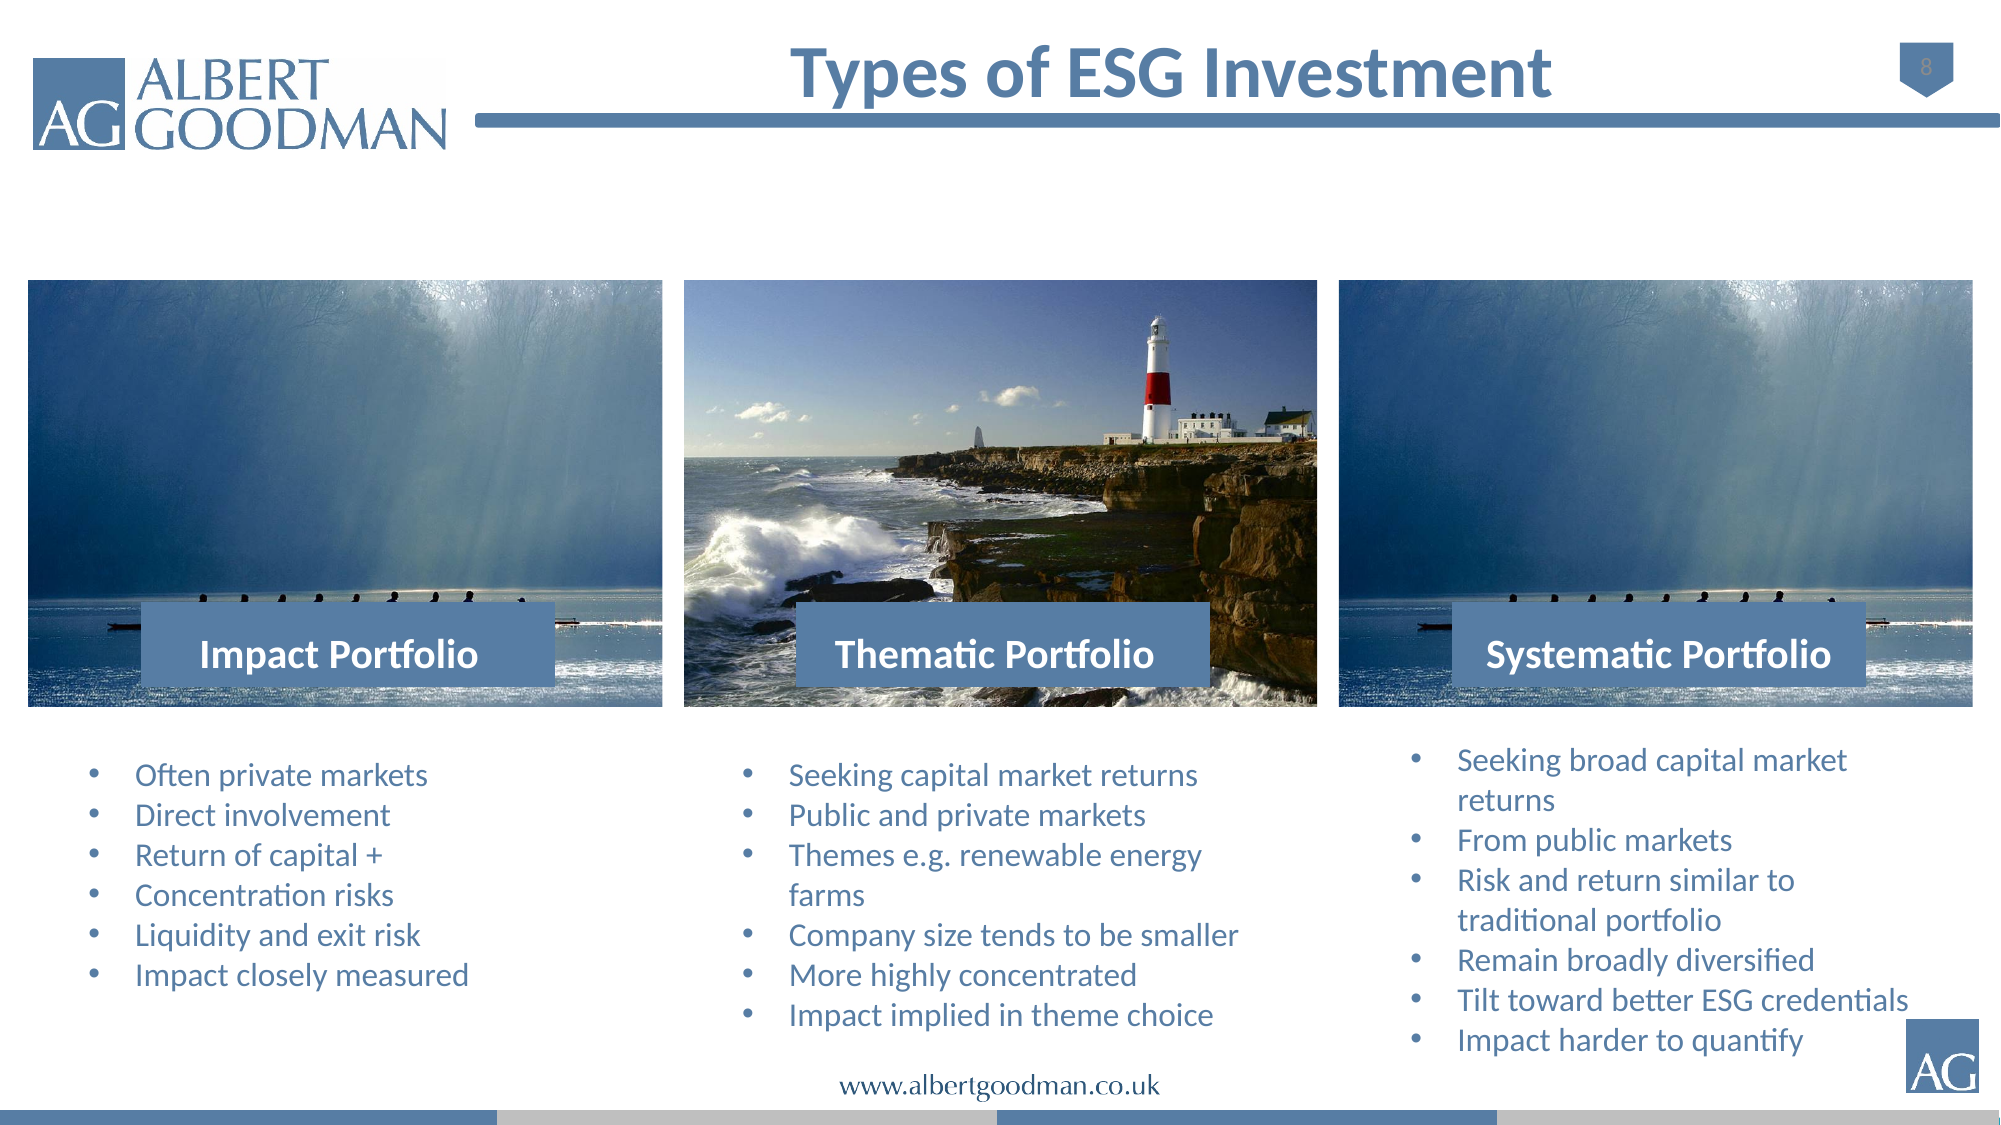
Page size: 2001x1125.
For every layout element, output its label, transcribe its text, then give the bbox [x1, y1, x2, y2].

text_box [0, 1110, 1999, 1125]
picture [1338, 280, 1973, 707]
picture [32, 58, 446, 150]
picture [839, 1071, 1160, 1103]
slide_number 8 [1897, 44, 1956, 87]
picture [28, 280, 663, 707]
picture [684, 280, 1318, 707]
text_box [475, 113, 2000, 128]
text_box Types of ESG Investment [727, 15, 1618, 113]
text_box Often private markets Direct involvement Return of capital + Concentration risks Liquidity and exit risk Impact closely measured [73, 745, 605, 1073]
text_box Seeking capital market returns Public and private markets Themes e.g. renewable energy farms Company size tends to be smaller More highly concentrated Impact implied in theme choice [727, 745, 1259, 1110]
text_box Seeking broad capital market returns From public markets Risk and return similar to traditional portfolio Remain broadly diversified Tilt toward better ESG credentials Impact harder to quantify [1395, 730, 1927, 1066]
picture [1906, 1019, 1979, 1094]
